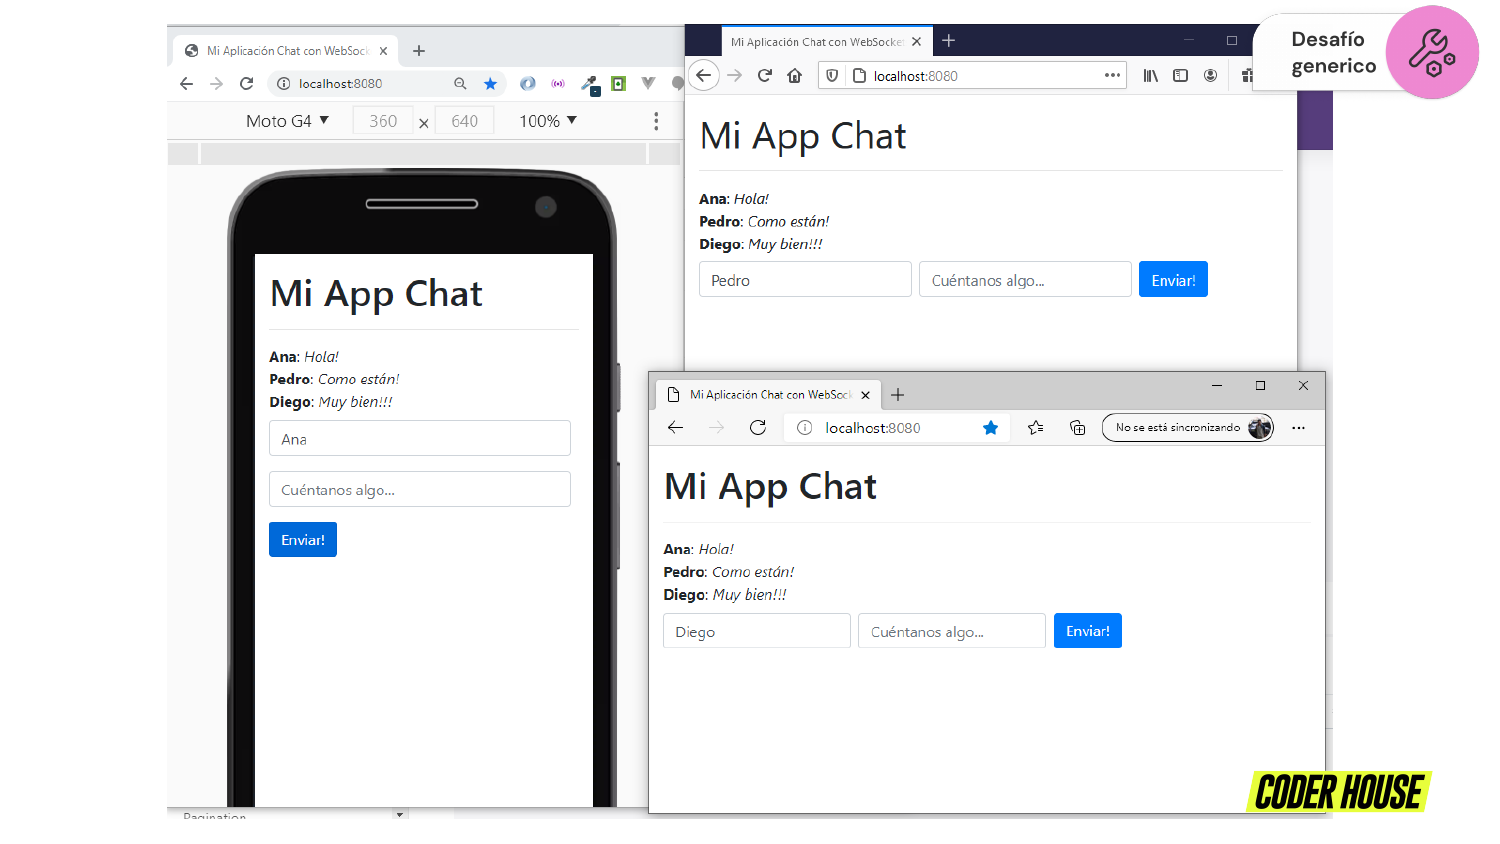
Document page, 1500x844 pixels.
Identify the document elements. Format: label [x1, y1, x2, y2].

picture [167, 0, 1500, 819]
